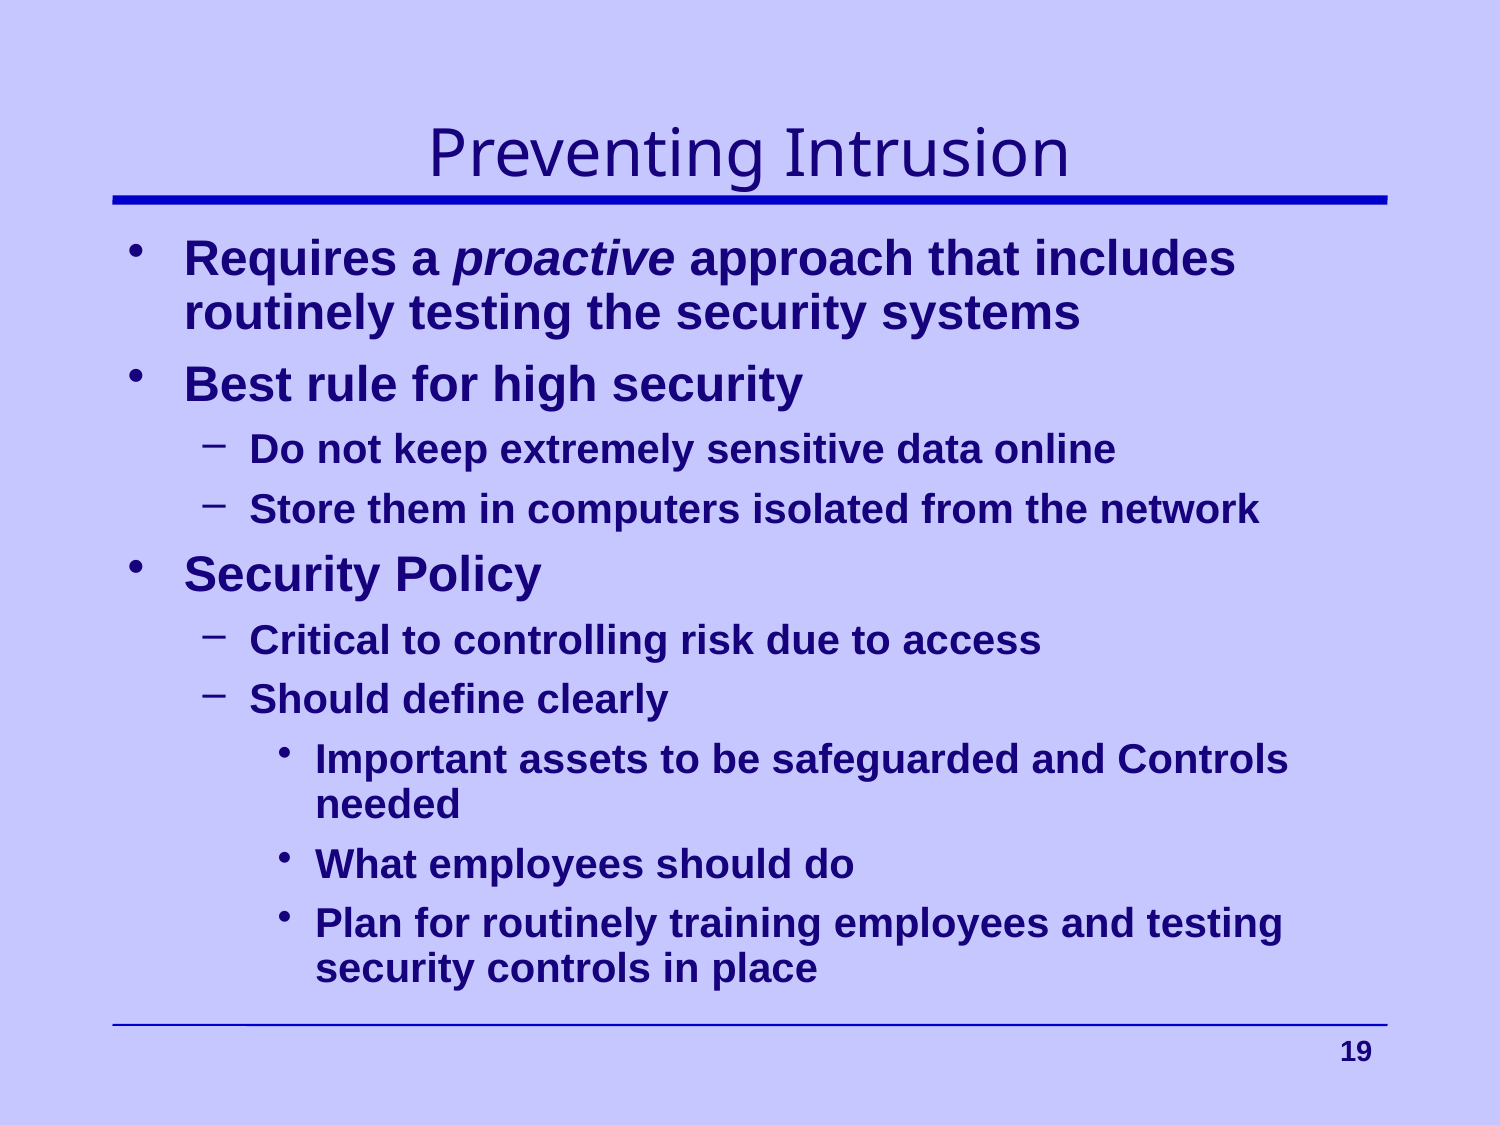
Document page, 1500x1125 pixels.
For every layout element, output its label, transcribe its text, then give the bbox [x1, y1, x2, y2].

slide_number 19 [1074, 1024, 1388, 1101]
list Requires a proactive approach that includes routinely testing the security systems Best rule for high security Do not keep extremely sensitive data online Store them in computers isolated from the network Security Policy Critical to controlling risk due to access Should define clearly Important assets to be safeguarded and Controls needed What employees should do Plan for routinely training employees and testing security controls in place [112, 224, 1388, 1013]
title Preventing Intrusion [112, 87, 1388, 213]
